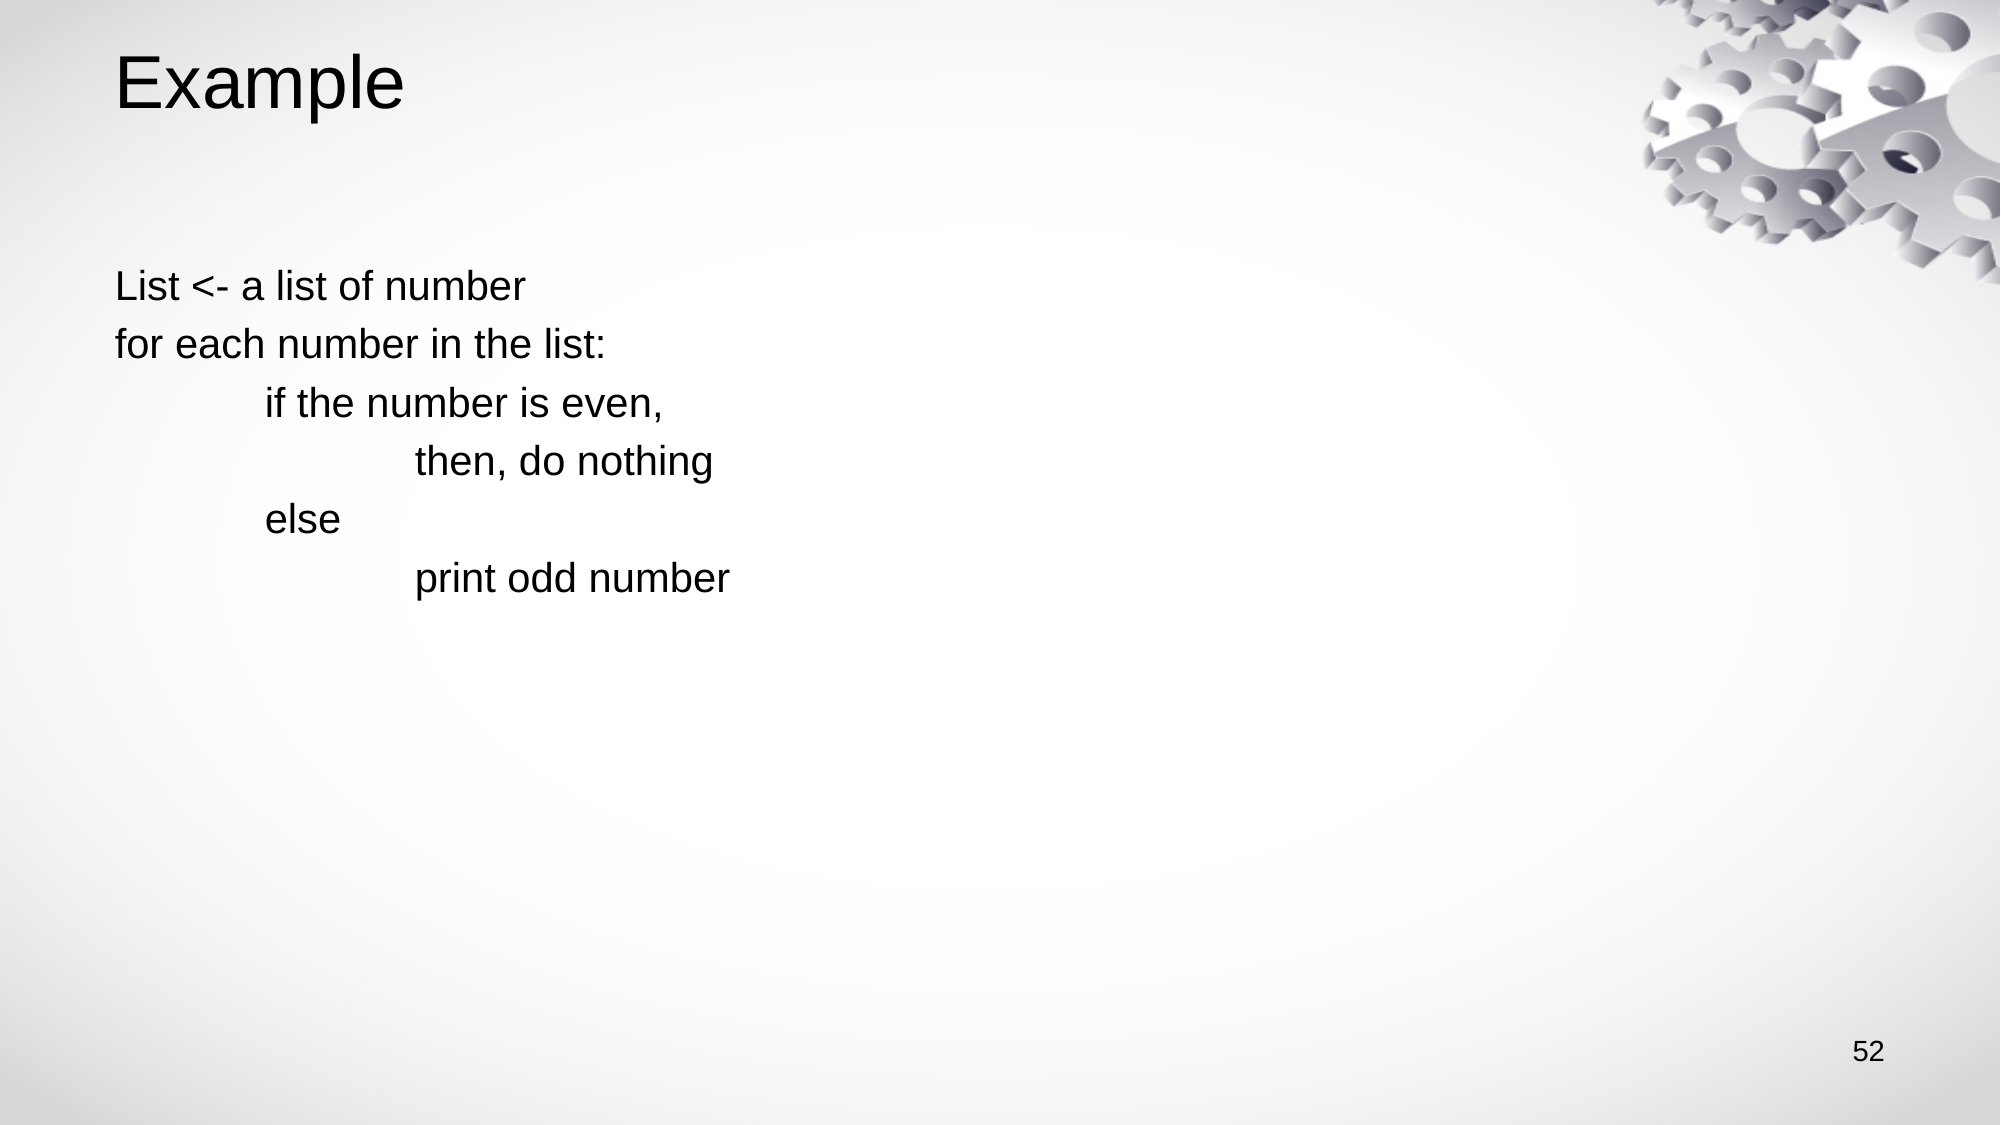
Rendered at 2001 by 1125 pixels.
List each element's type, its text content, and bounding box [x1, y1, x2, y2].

title Example [99, 30, 1901, 127]
list List <- a list of number for each number in the list: if the number is even, then, do nothing else print odd number [99, 192, 1901, 1006]
picture [0, 0, 2000, 1125]
slide_number 52 [1433, 1024, 1900, 1103]
